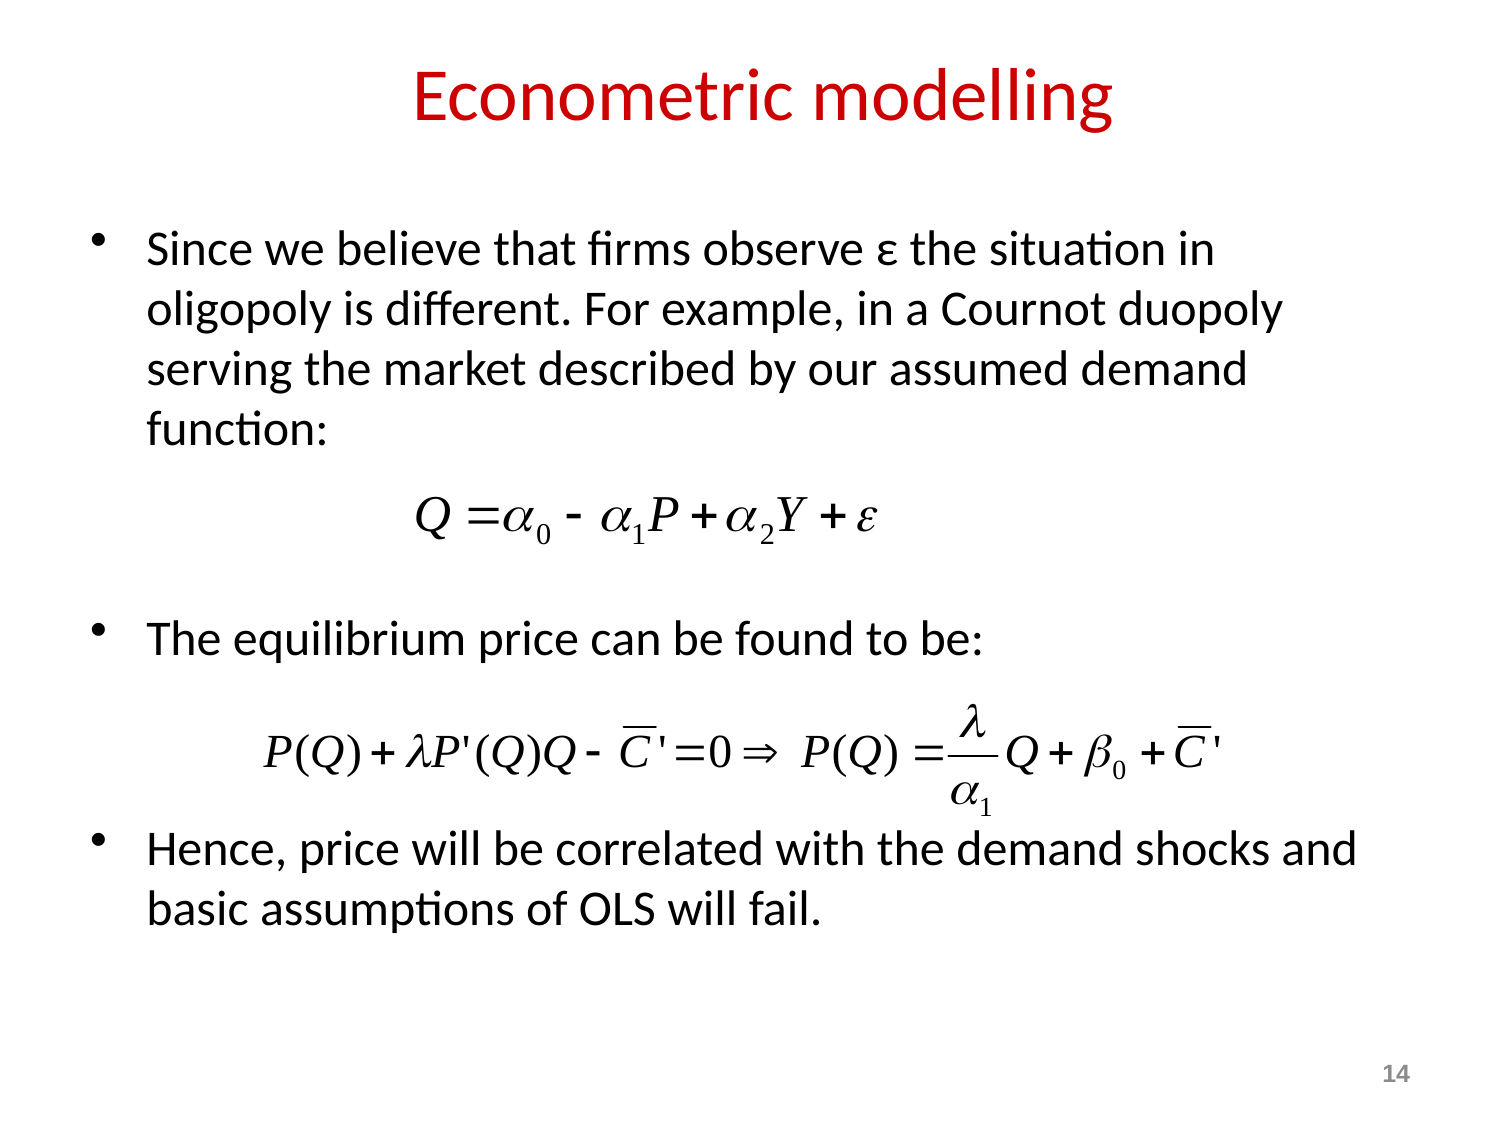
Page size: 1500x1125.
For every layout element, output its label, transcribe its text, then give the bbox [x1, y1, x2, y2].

list Since we believe that firms observe ε the situation in oligopoly is different. For example, in a Cournot duopoly serving the market described by our assumed demand function: The equilibrium price can be found to be: Hence, price will be correlated with the demand shocks and basic assumptions of OLS will fail. [75, 208, 1425, 988]
text_box 14 [1074, 1042, 1425, 1103]
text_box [407, 479, 892, 558]
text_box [254, 692, 1229, 828]
title Econometric modelling [88, 19, 1439, 161]
